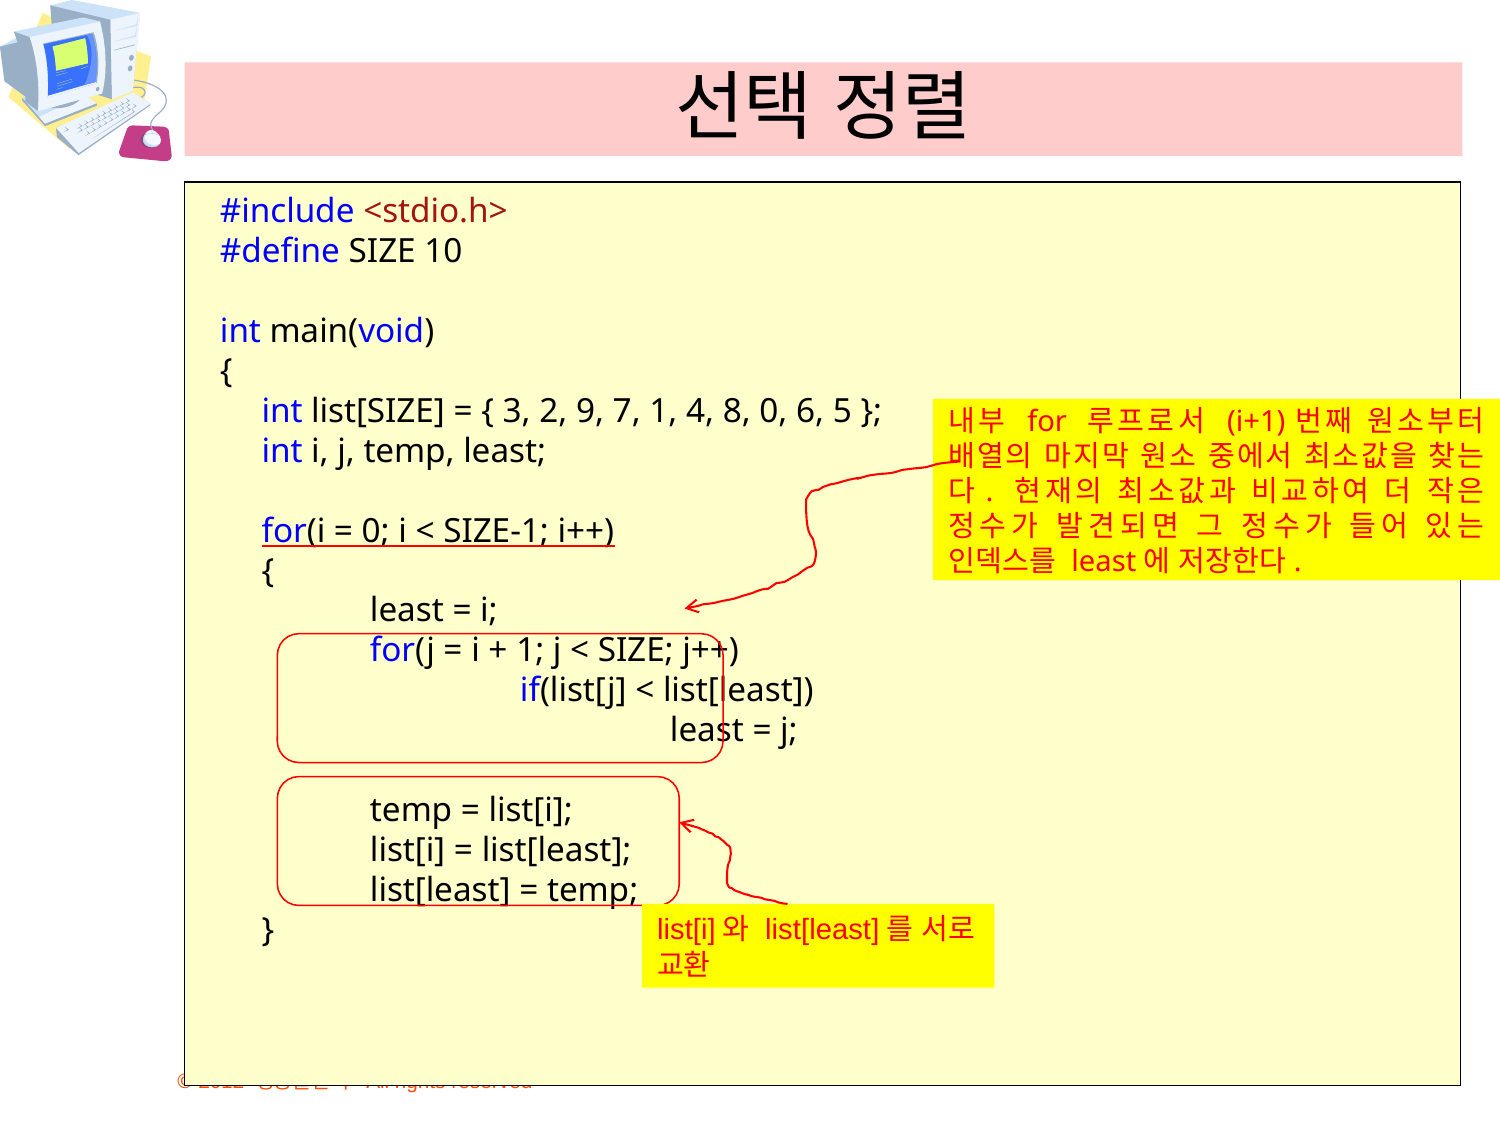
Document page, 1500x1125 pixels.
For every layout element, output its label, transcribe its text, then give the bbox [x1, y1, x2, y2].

text_box [679, 819, 788, 905]
text_box [277, 633, 724, 763]
text_box 내부 for 루프로서 (i+1)번째 원소부터 배열의 마지막 원소 중에서 최소값을 찾는다. 현재의 최소값과 비교하여 더 작은 정수가 발견되면 그 정수가 들어 있는 인덱스를 least에 저장한다. [933, 398, 1500, 581]
text_box [684, 461, 961, 613]
text_box [277, 776, 680, 906]
text_box [0, 0, 1500, 75]
text_box list[i]와 list[least]를 서로 교환 [642, 903, 995, 988]
text_box #include <stdio.h> #define SIZE 10 int main(void) { int list[SIZE] = { 3, 2, 9, 7, 1, 4, 8, 0, 6, 5 }; int i, j, temp, least; for(i = 0; i < SIZE-1; i++) { least = i; for(j = i + 1; j < SIZE; j++) if(list[j] < list[least]) least = j; temp = list[i]; list[i] = list[least]; list[least] = temp; } [184, 182, 1461, 1086]
title 선택 정렬 [184, 75, 1463, 157]
